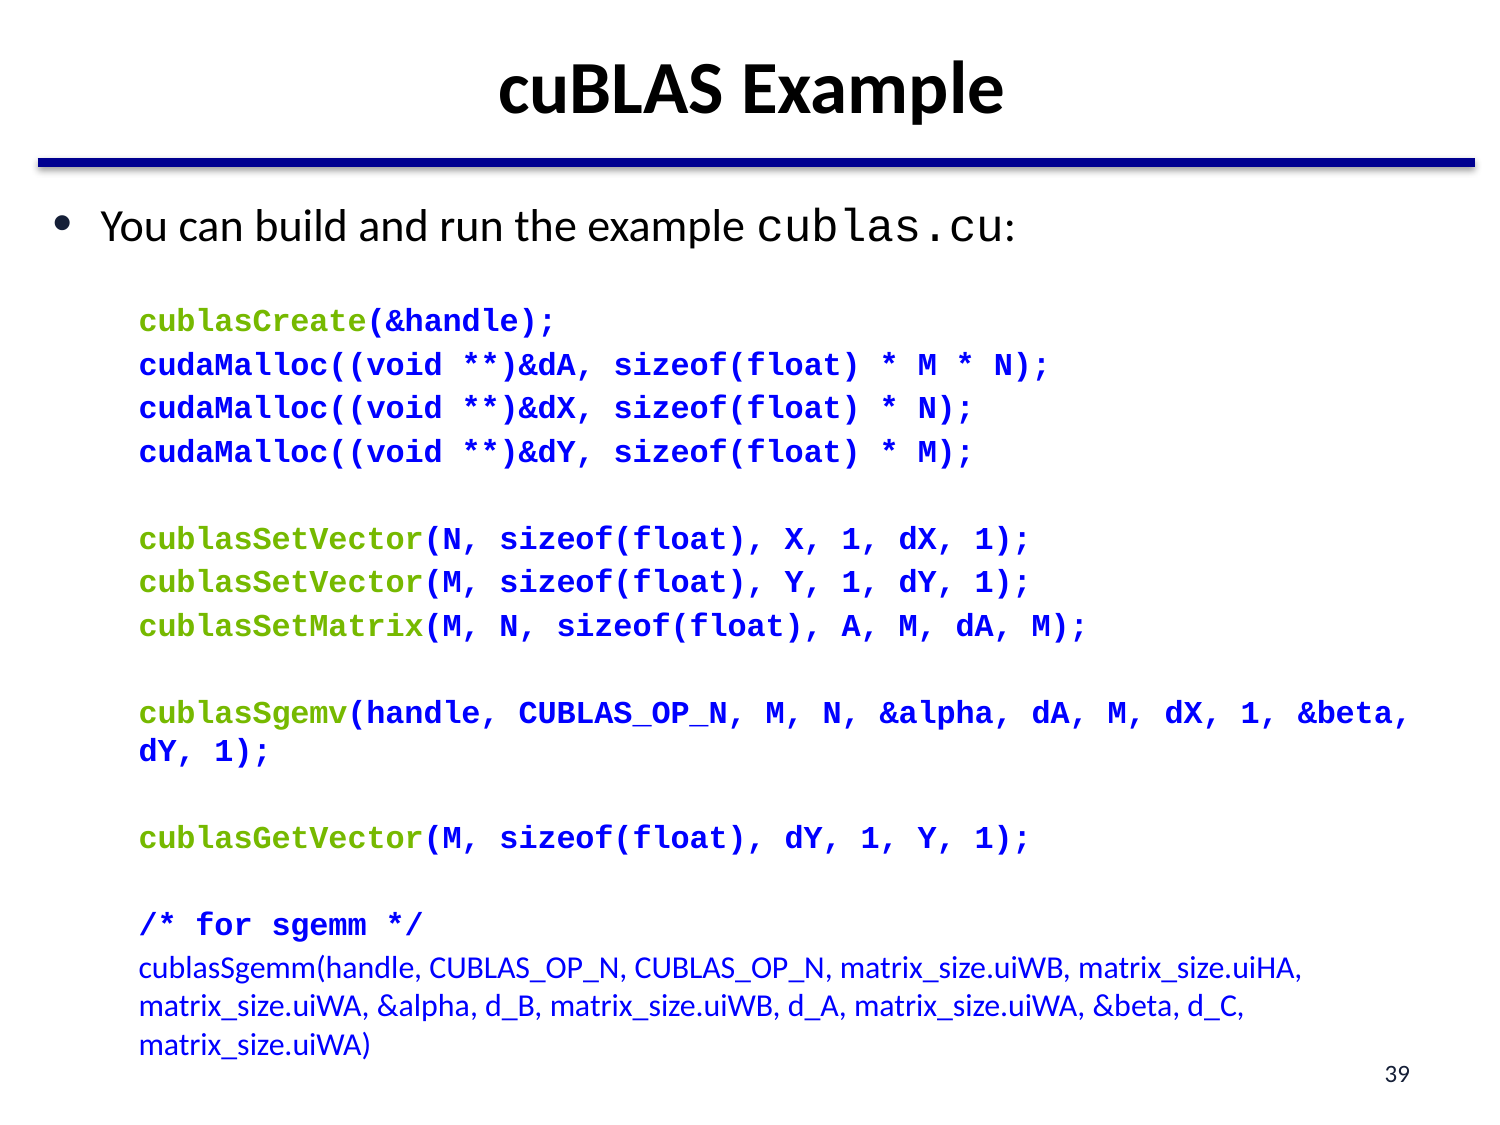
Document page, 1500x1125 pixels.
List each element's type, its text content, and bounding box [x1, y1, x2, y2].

title cuBLAS Example [77, 24, 1428, 143]
slide_number 39 [1074, 1042, 1425, 1103]
list You can build and run the example cublas.cu: cublasCreate(&handle); cudaMalloc((void **)&dA, sizeof(float) * M * N); cudaMalloc((void **)&dX, sizeof(float) * N); cudaMalloc((void **)&dY, sizeof(float) * M); cublasSetVector(N, sizeof(float), X, 1, dX, 1); cublasSetVector(M, sizeof(float), Y, 1, dY, 1); cublasSetMatrix(M, N, sizeof(float), A, M, dA, M); cublasSgemv(handle, CUBLAS_OP_N, M, N, &alpha, dA, M, dX, 1, &beta, dY, 1); cublasGetVector(M, sizeof(float), dY, 1, Y, 1); /* for sgemm */ cublasSgemm(handle, CUBLAS_OP_N, CUBLAS_OP_N, matrix_size.uiWB, matrix_size.uiHA, matrix_size.uiWA, &alpha, d_B, matrix_size.uiWB, d_A, matrix_size.uiWA, &beta, d_C, matrix_size.uiWA) [37, 187, 1475, 1075]
